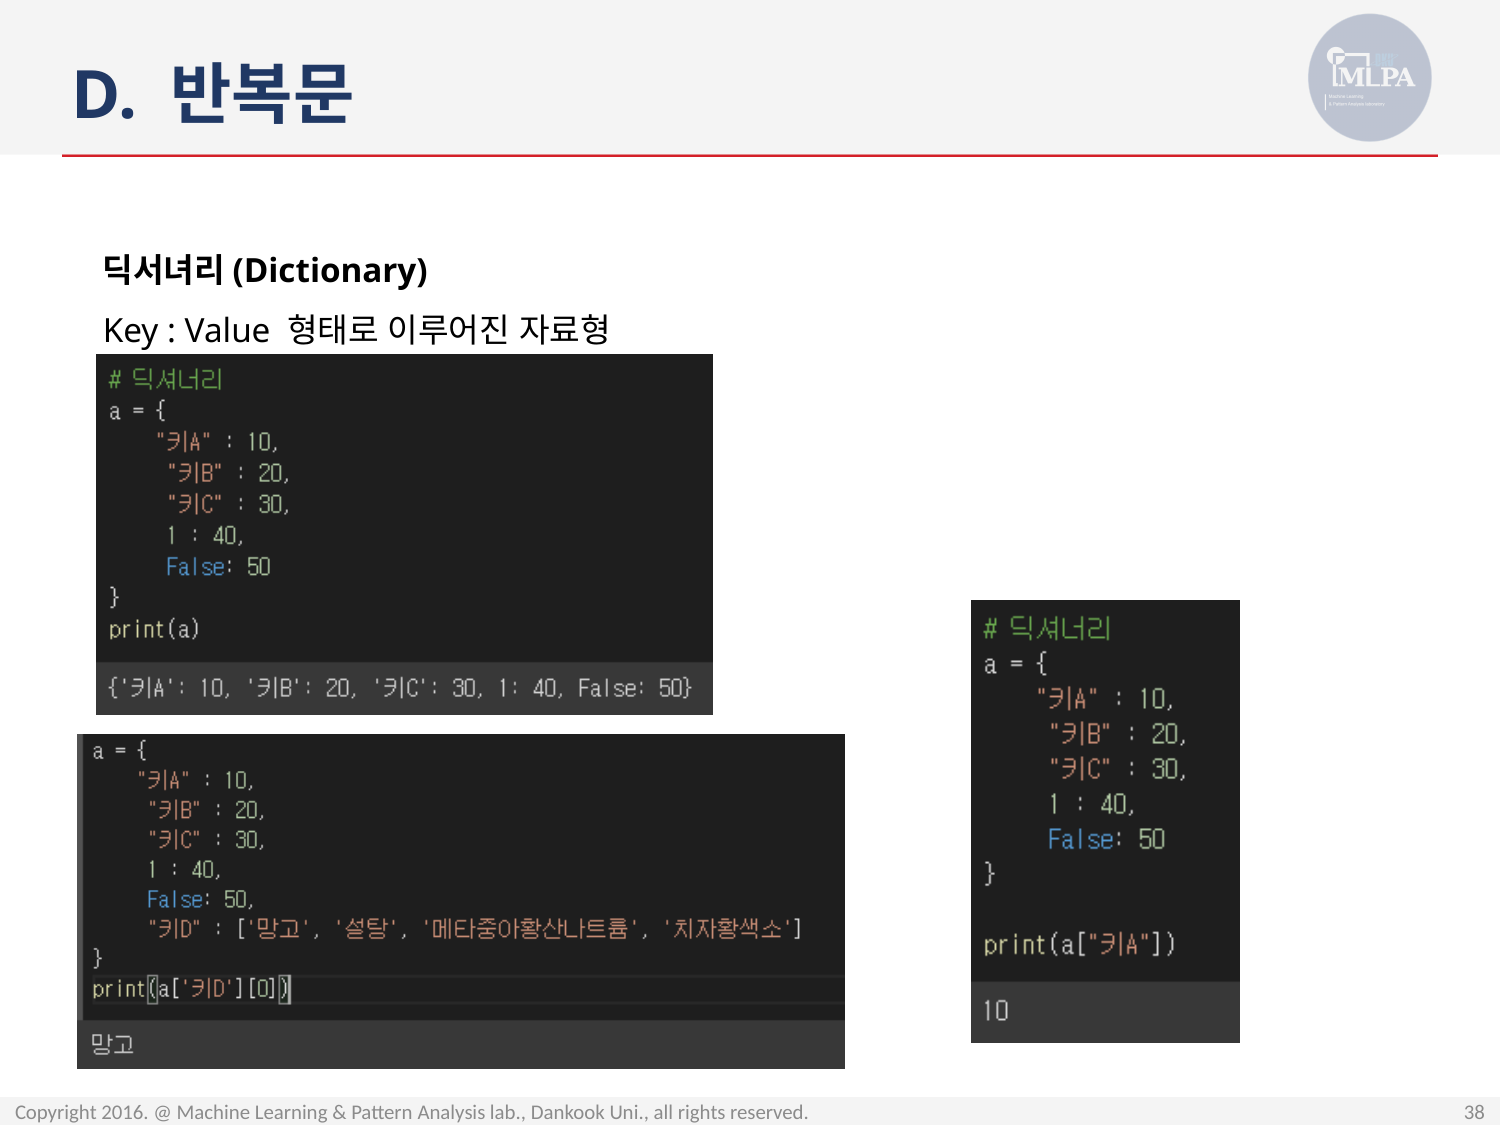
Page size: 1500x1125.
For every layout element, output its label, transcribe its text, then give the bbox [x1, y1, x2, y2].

picture [77, 734, 845, 1069]
picture [96, 354, 713, 715]
footer Copyright 2016. @ Machine Learning & Pattern Analysis lab., Dankook Uni., all rights reserved. [0, 1097, 1107, 1125]
text_box 딕서녀리(Dictionary) Key : Value 형태로 이루어진 자료형 [88, 221, 768, 357]
slide_number 38 [1420, 1097, 1500, 1125]
title D. 반복문 [56, 30, 1253, 163]
picture [971, 600, 1240, 1043]
